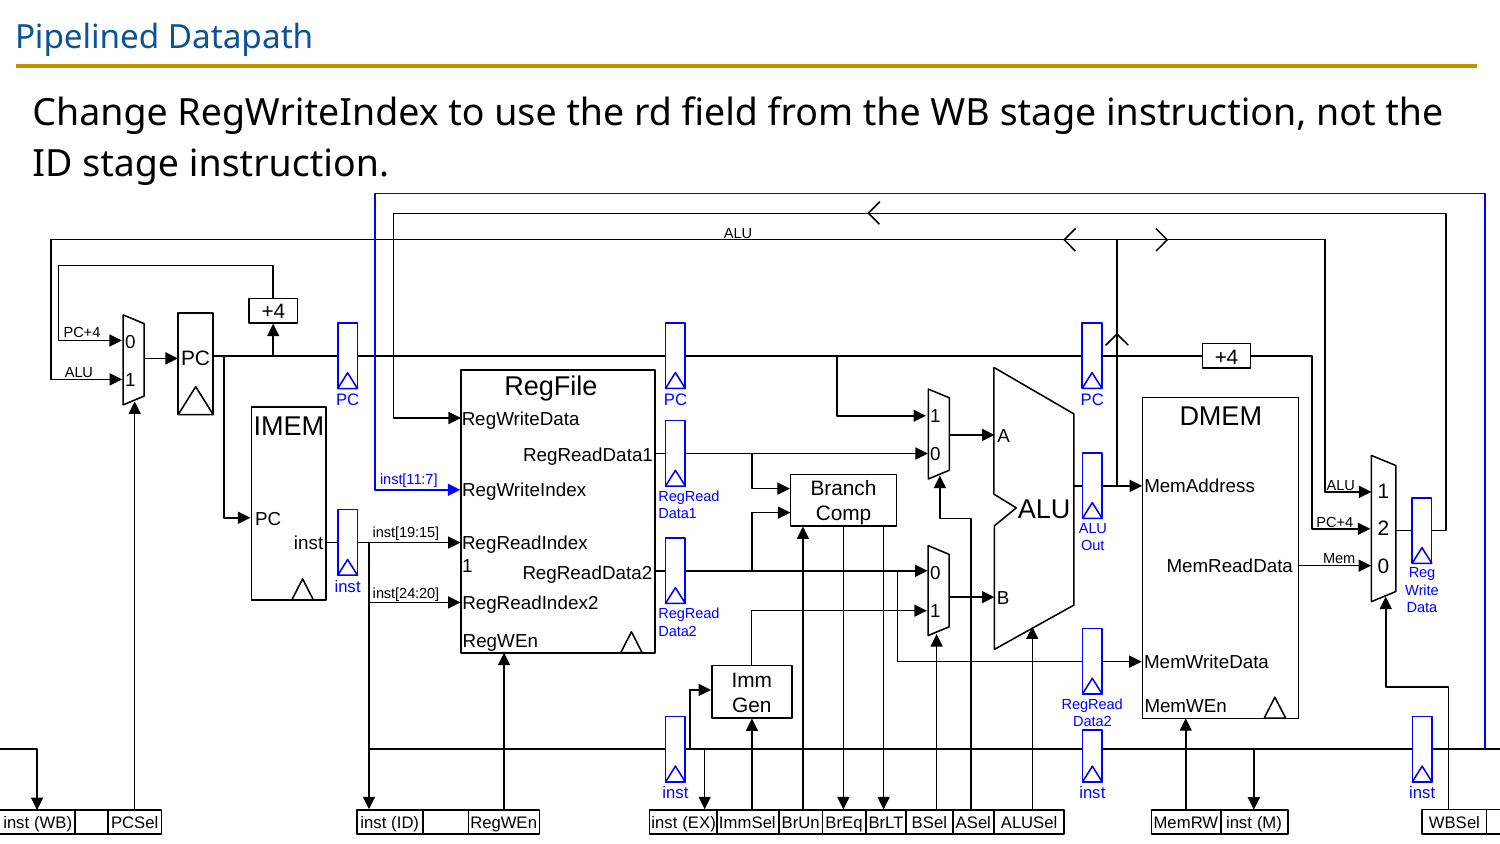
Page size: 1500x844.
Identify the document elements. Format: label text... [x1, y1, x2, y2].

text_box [1412, 716, 1433, 783]
text_box [972, 620, 1028, 662]
text_box inst [328, 575, 365, 596]
text_box inst (WB) [2, 811, 74, 832]
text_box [337, 509, 358, 576]
text_box [50, 245, 117, 386]
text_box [1201, 343, 1251, 369]
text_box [1082, 452, 1103, 519]
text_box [1140, 397, 1300, 719]
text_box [1081, 322, 1103, 389]
text_box inst[24:20] [372, 583, 446, 601]
text_box inst (EX) [650, 811, 716, 832]
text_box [248, 297, 298, 324]
text_box [888, 606, 922, 623]
text_box [751, 610, 799, 664]
text_box [780, 810, 822, 834]
text_box inst [656, 782, 695, 803]
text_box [1082, 628, 1103, 695]
text_box [995, 810, 1065, 834]
text_box [375, 193, 1486, 748]
text_box inst[11:7] [380, 469, 444, 488]
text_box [665, 420, 686, 487]
text_box [0, 749, 44, 811]
text_box [847, 610, 880, 636]
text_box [711, 665, 793, 719]
text_box PC [328, 388, 367, 409]
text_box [177, 312, 214, 415]
text_box [460, 490, 655, 653]
text_box inst [282, 531, 324, 554]
text_box inst (M) [1222, 811, 1287, 832]
text_box inst [1403, 782, 1441, 803]
list Change RegWriteIndex to use the rd field from the WB stage instruction, not the ID stage instruction. [17, 65, 1480, 161]
text_box [0, 810, 71, 834]
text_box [1371, 455, 1396, 602]
text_box [907, 810, 952, 834]
text_box inst[19:15] [372, 523, 445, 541]
text_box PC [252, 506, 284, 530]
text_box [1107, 654, 1135, 668]
text_box [224, 363, 251, 524]
text_box [620, 631, 643, 653]
text_box [953, 615, 972, 748]
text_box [665, 322, 686, 389]
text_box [665, 537, 686, 604]
text_box [954, 810, 993, 834]
text_box [65, 265, 274, 347]
text_box inst (ID) [356, 811, 422, 832]
text_box RegReadIndex1 [462, 530, 598, 576]
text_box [122, 314, 145, 406]
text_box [665, 716, 686, 783]
text_box [76, 810, 107, 834]
title Pipelined Datapath [0, 0, 1500, 65]
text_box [1411, 497, 1432, 564]
text_box RegWriteIndex [462, 491, 500, 501]
text_box [897, 601, 914, 610]
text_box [927, 545, 950, 636]
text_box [337, 322, 358, 389]
text_box [291, 578, 314, 600]
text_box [928, 388, 950, 480]
text_box [1436, 738, 1449, 748]
text_box [1436, 756, 1449, 809]
text_box RegReadIndex2 [462, 590, 599, 614]
text_box [966, 756, 972, 810]
text_box RegReadData2 [1060, 694, 1124, 730]
text_box [867, 810, 905, 834]
text_box [251, 406, 327, 601]
text_box [941, 627, 957, 662]
text_box [1422, 809, 1500, 834]
text_box [823, 810, 865, 834]
text_box [690, 683, 706, 747]
text_box [897, 614, 933, 662]
text_box inst [1073, 782, 1112, 803]
text_box [109, 810, 162, 834]
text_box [1082, 729, 1103, 783]
text_box [424, 810, 468, 834]
text_box MemRW [1151, 812, 1220, 833]
text_box RegWEn [469, 811, 538, 832]
text_box PC+4 [95, 323, 103, 339]
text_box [790, 474, 897, 527]
text_box [718, 810, 778, 834]
text_box [806, 610, 839, 649]
text_box RegReadData2 [521, 561, 653, 584]
text_box RegReadData2 [658, 604, 722, 640]
text_box IMEM [251, 407, 326, 447]
text_box BrEq [825, 834, 863, 844]
text_box [1036, 636, 1077, 662]
text_box RegWEn [462, 629, 539, 652]
